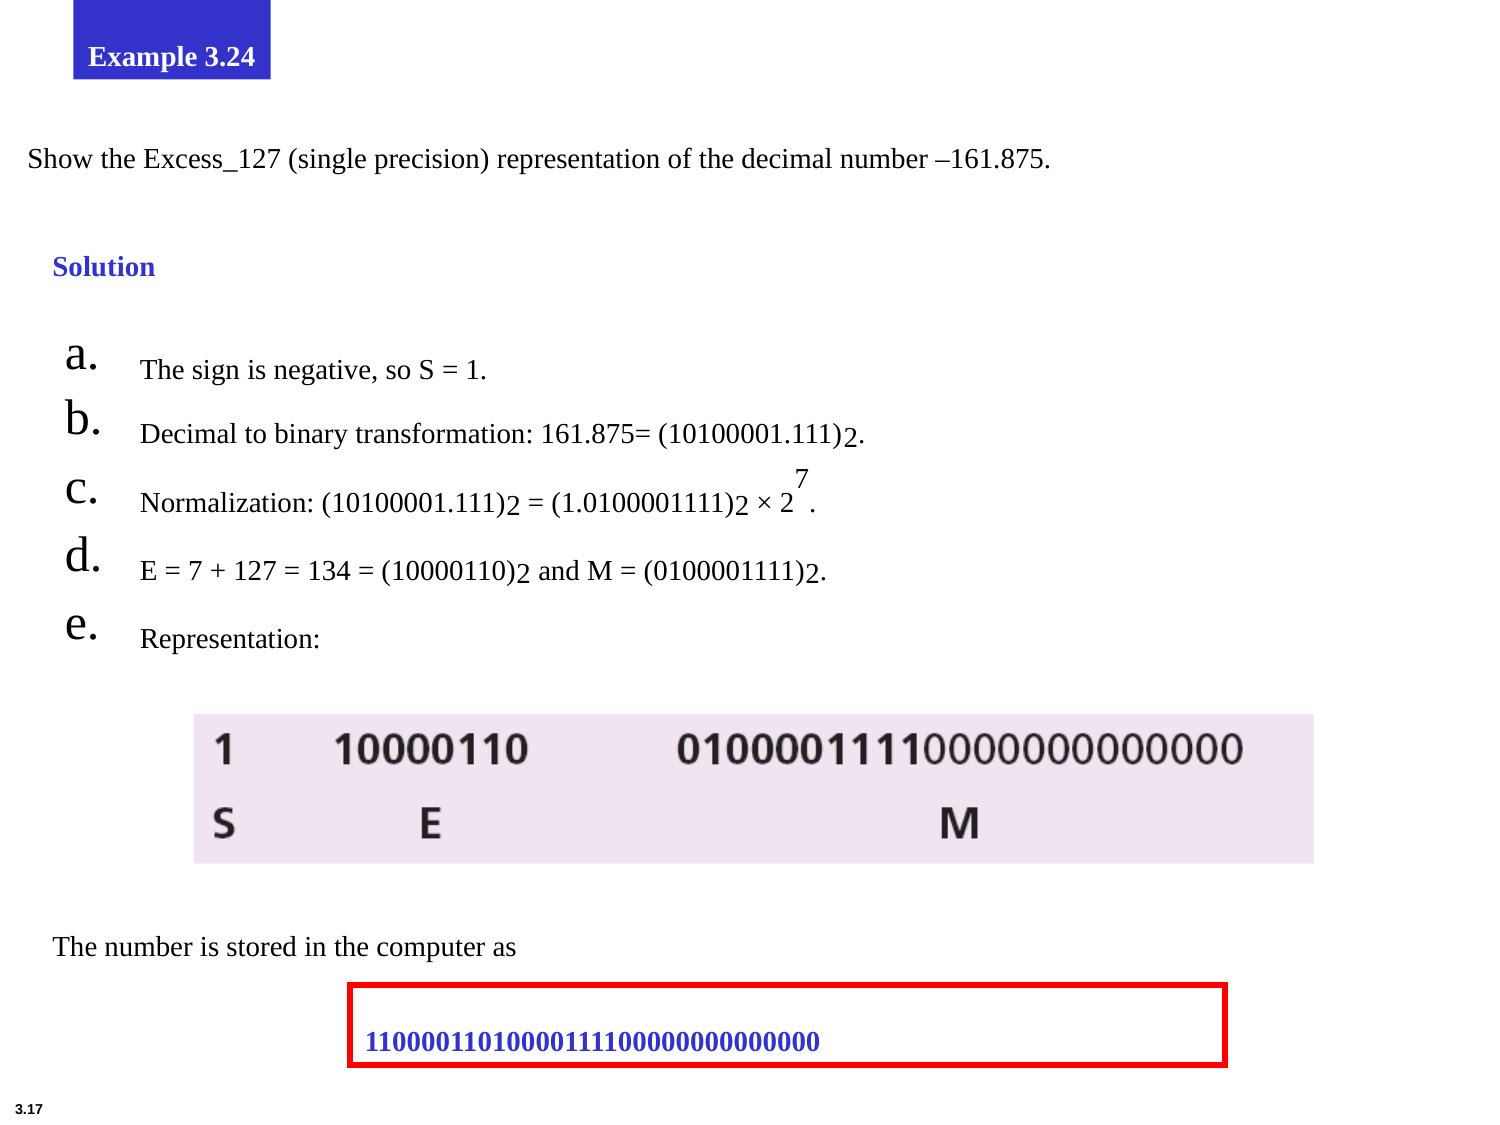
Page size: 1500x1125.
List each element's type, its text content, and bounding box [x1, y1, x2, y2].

text_box 11000011010000111100000000000000 [350, 985, 1225, 1065]
text_box The number is stored in the computer as [37, 890, 1388, 970]
slide_number 3.17 [0, 1050, 313, 1125]
text_box Example 3.24 [73, 0, 271, 80]
text_box Solution [37, 210, 1388, 290]
picture [157, 686, 1343, 888]
text_box The sign is negative, so S = 1. Decimal to binary transformation: 161.875= (10100001.111)2. Normalization: (10100001.111)2 = (1.0100001111)2 × 27. E = 7 + 127 = 134 = (10000110)2 and M = (0100001111)2. Representation: [50, 312, 1450, 662]
text_box Show the Excess_127 (single precision) representation of the decimal number –161.875. [12, 102, 1363, 183]
